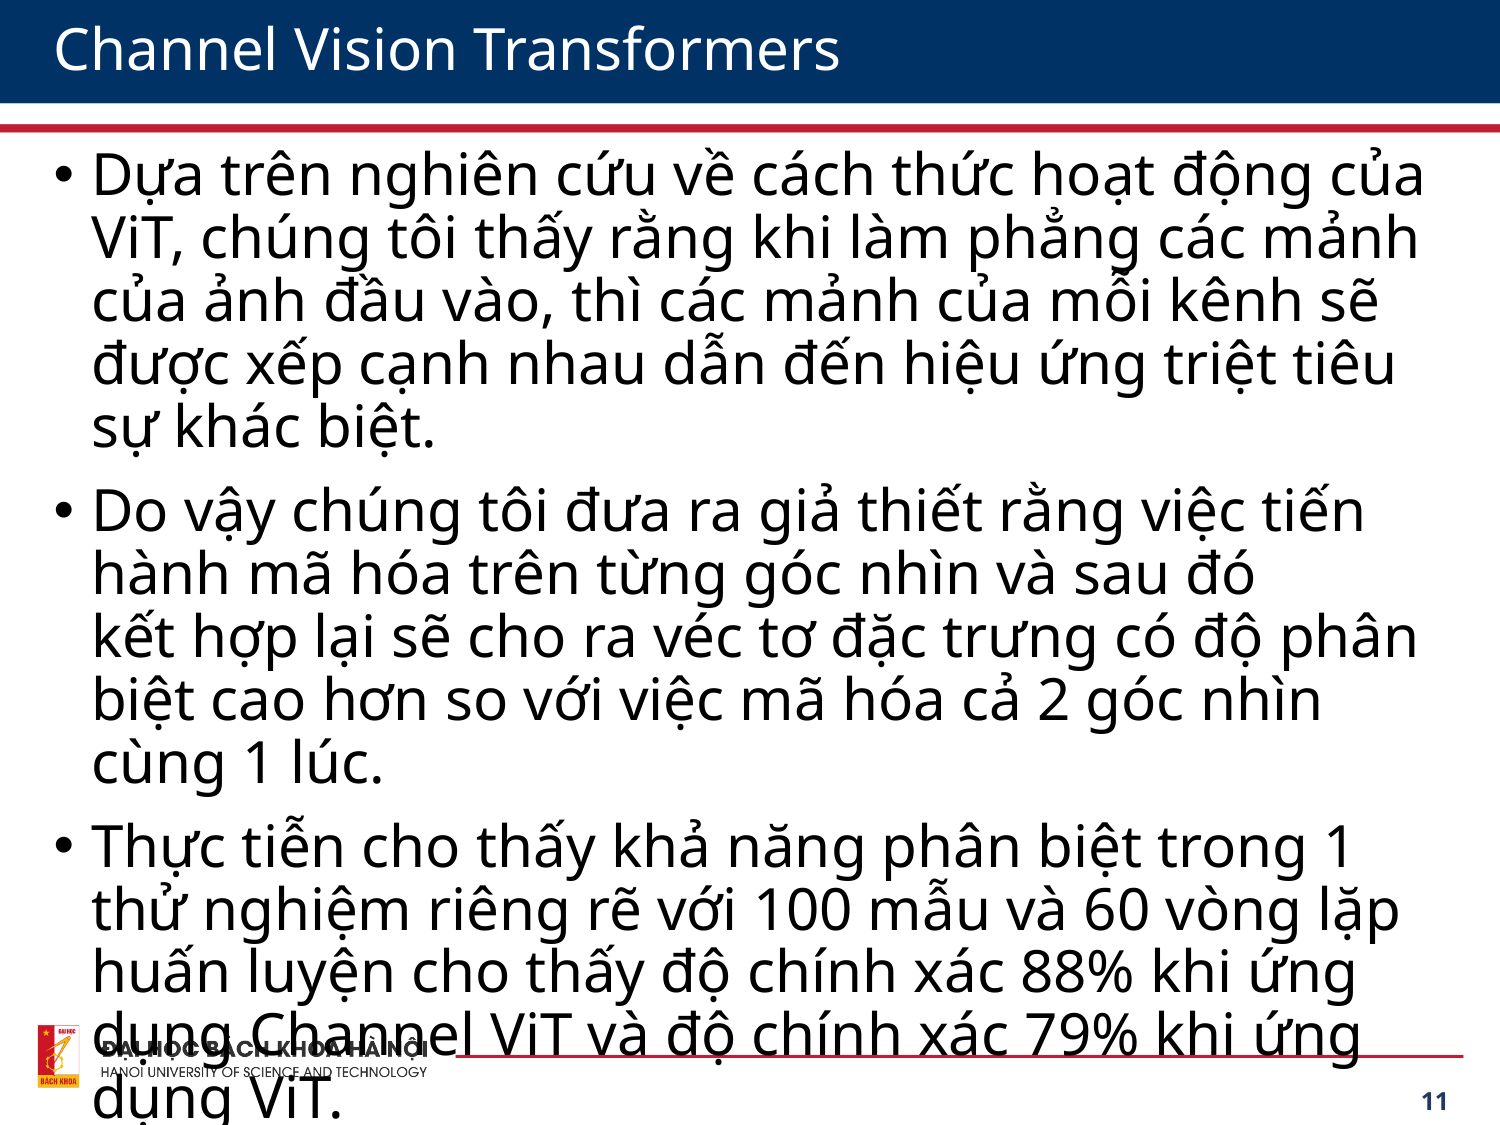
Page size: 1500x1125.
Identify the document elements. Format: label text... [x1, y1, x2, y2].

picture [0, 0, 1500, 1125]
list Dựa trên nghiên cứu về cách thức hoạt động của ViT, chúng tôi thấy rằng khi làm phẳng các mảnh của ảnh đầu vào, thì các mảnh của mỗi kênh sẽ được xếp cạnh nhau dẫn đến hiệu ứng triệt tiêu sự khác biệt. Do vậy chúng tôi đưa ra giả thiết rằng việc tiến hành mã hóa trên từng góc nhìn và sau đó kết hợp lại sẽ cho ra véc tơ đặc trưng có độ phân biệt cao hơn so với việc mã hóa cả 2 góc nhìn cùng 1 lúc. Thực tiễn cho thấy khả năng phân biệt trong 1 thử nghiệm riêng rẽ với 100 mẫu và 60 vòng lặp huấn luyện cho thấy độ chính xác 88% khi ứng dụng Channel ViT và độ chính xác 79% khi ứng dụng ViT. [38, 138, 1462, 1008]
title Channel Vision Transformers [38, 12, 1462, 87]
slide_number 11 [1126, 1078, 1464, 1125]
